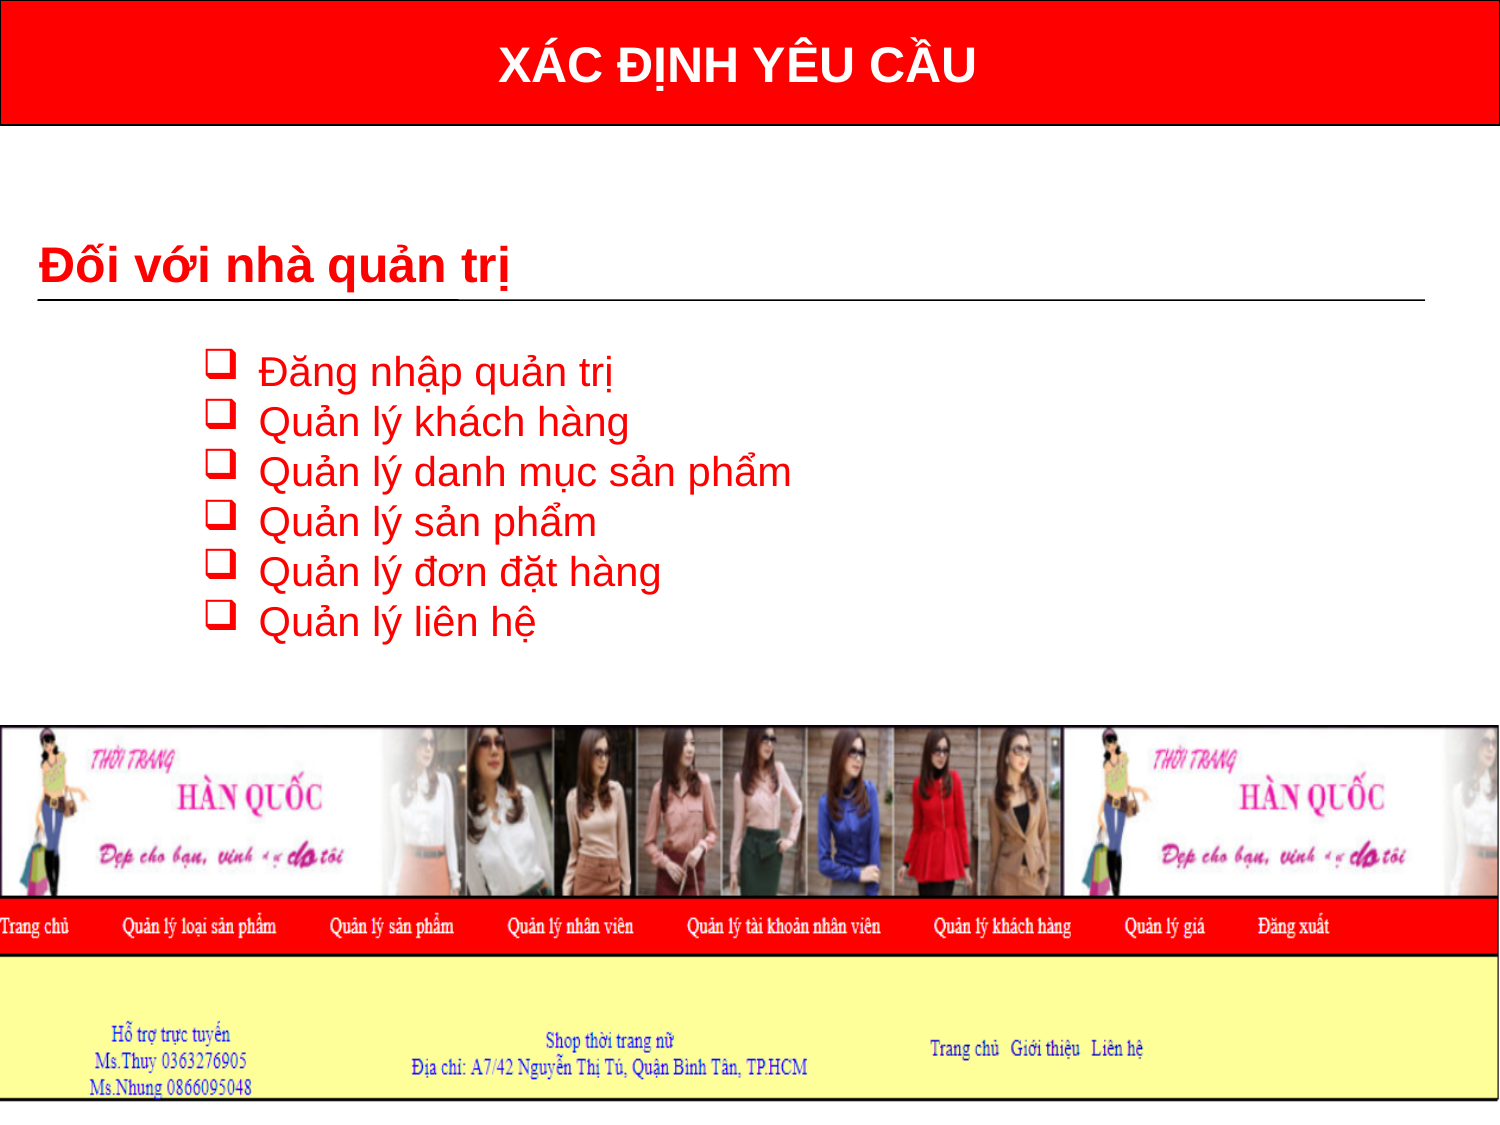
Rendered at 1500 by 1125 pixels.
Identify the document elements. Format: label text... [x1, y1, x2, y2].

text_box XÁC ĐỊNH YÊU CẦU [274, 24, 1188, 100]
text_box [0, 0, 1500, 125]
text_box Đối với nhà quản trị [24, 224, 663, 300]
text_box Đăng nhập quản trị Quản lý khách hàng Quản lý danh mục sản phẩm Quản lý sản phẩm Quản lý đơn đặt hàng Quản lý liên hệ [187, 337, 1413, 703]
picture [0, 725, 1500, 1103]
